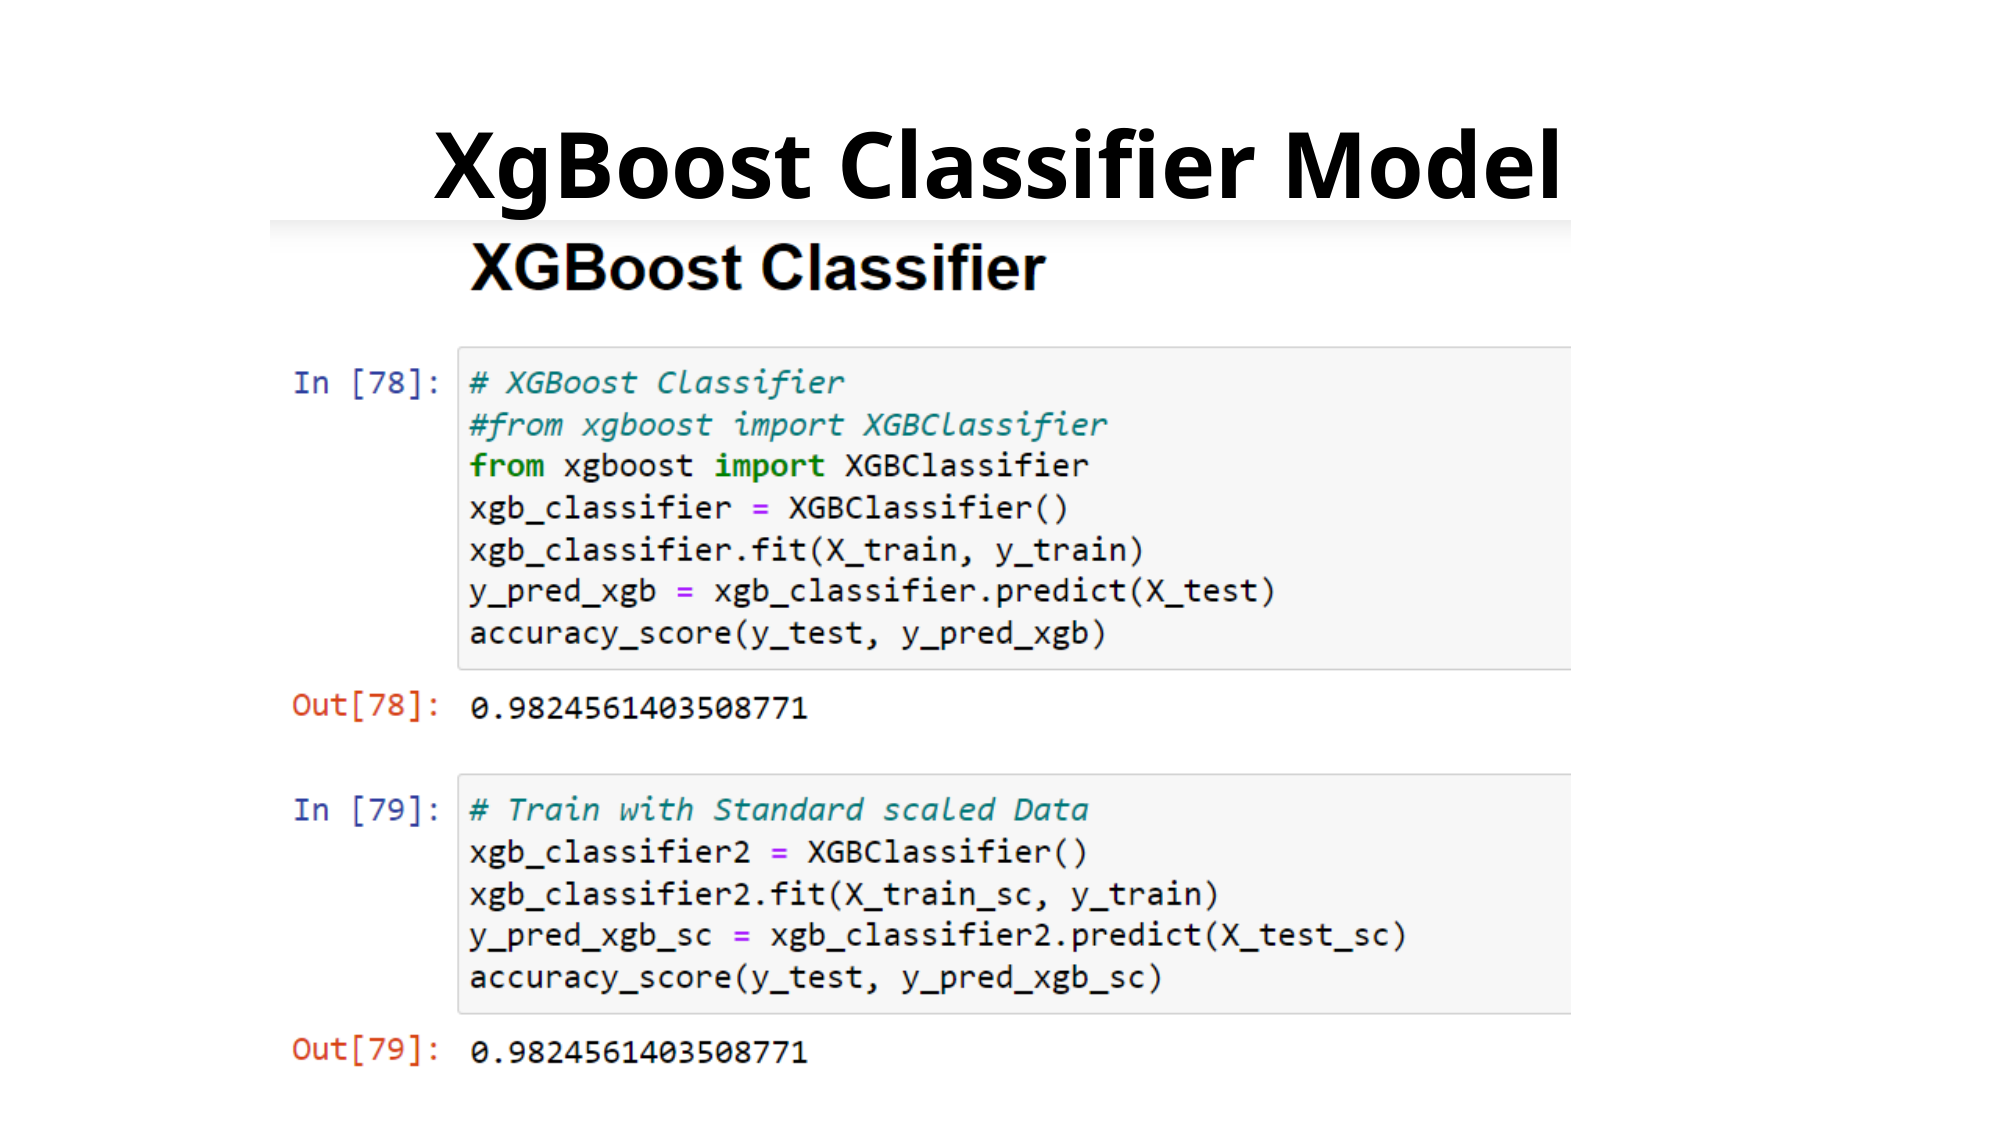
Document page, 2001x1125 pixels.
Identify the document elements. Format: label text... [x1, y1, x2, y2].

title XgBoost Classifier Model [137, 59, 1863, 278]
picture [270, 220, 1571, 1125]
